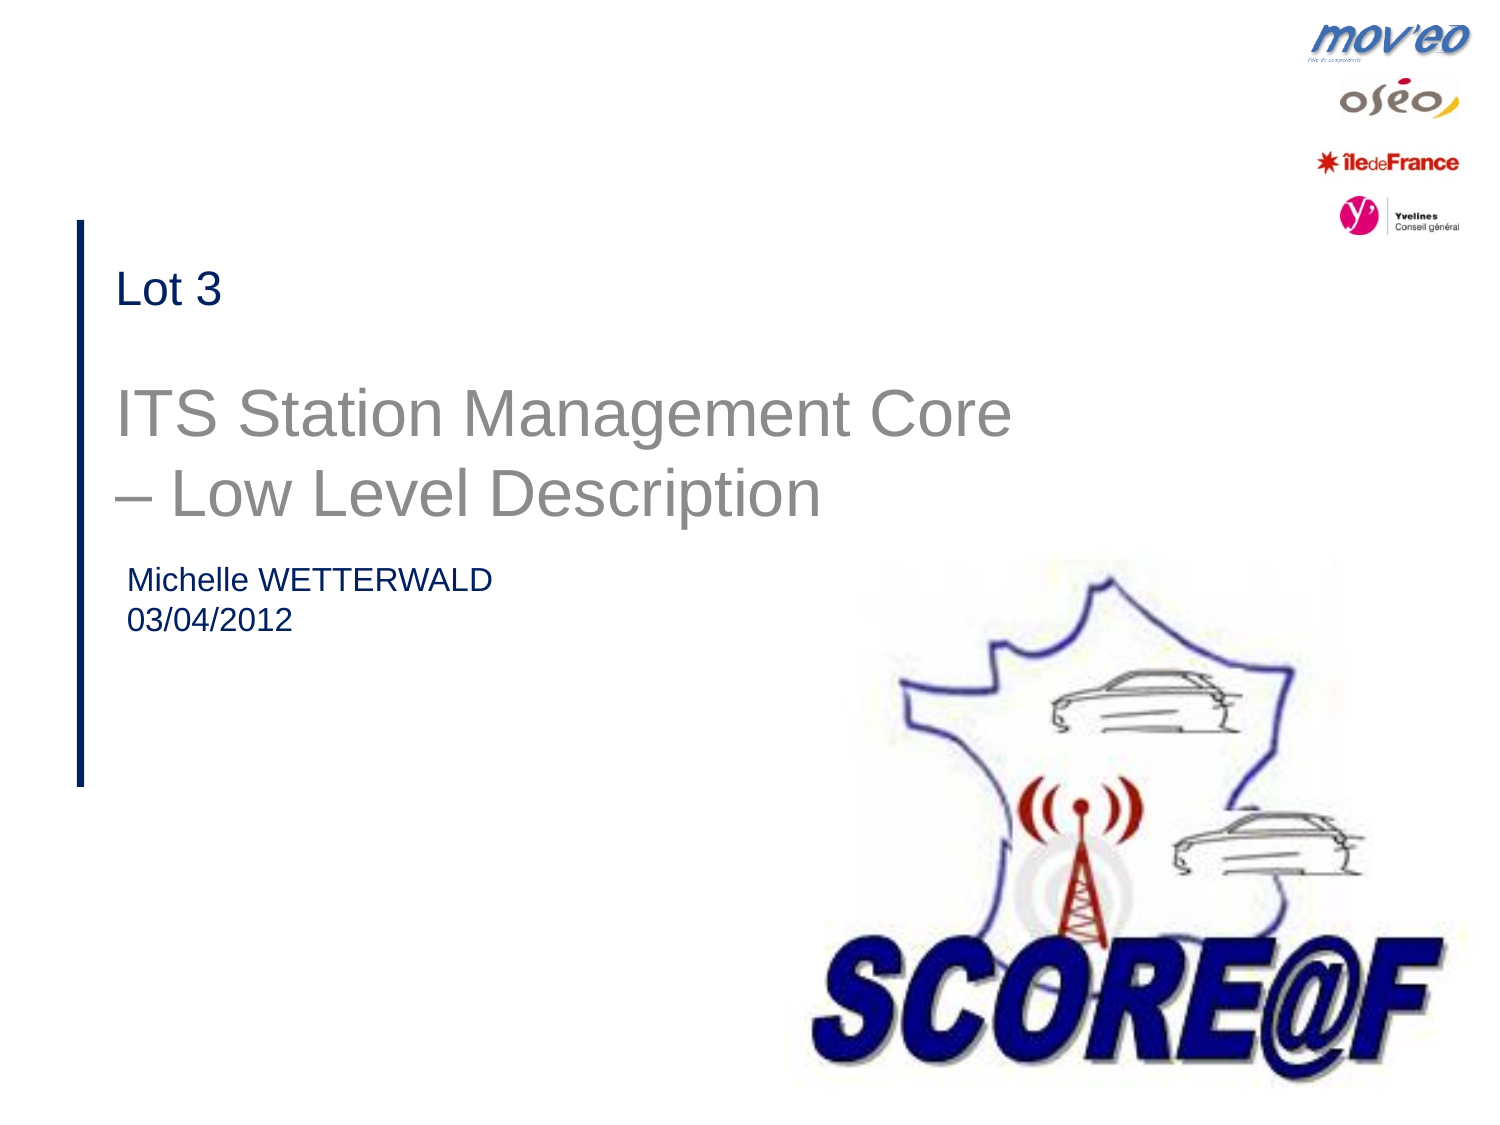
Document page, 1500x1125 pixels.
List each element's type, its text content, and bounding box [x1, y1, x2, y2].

text_box Michelle WETTERWALD 03/04/2012 [112, 550, 680, 646]
title Lot 3 [100, 149, 1235, 445]
picture [1305, 18, 1473, 67]
picture [785, 550, 1482, 1104]
picture [1340, 78, 1459, 119]
subtitle ITS Station Management Core – Low Level Description [100, 361, 1058, 586]
picture [1305, 137, 1471, 186]
picture [1340, 196, 1459, 235]
